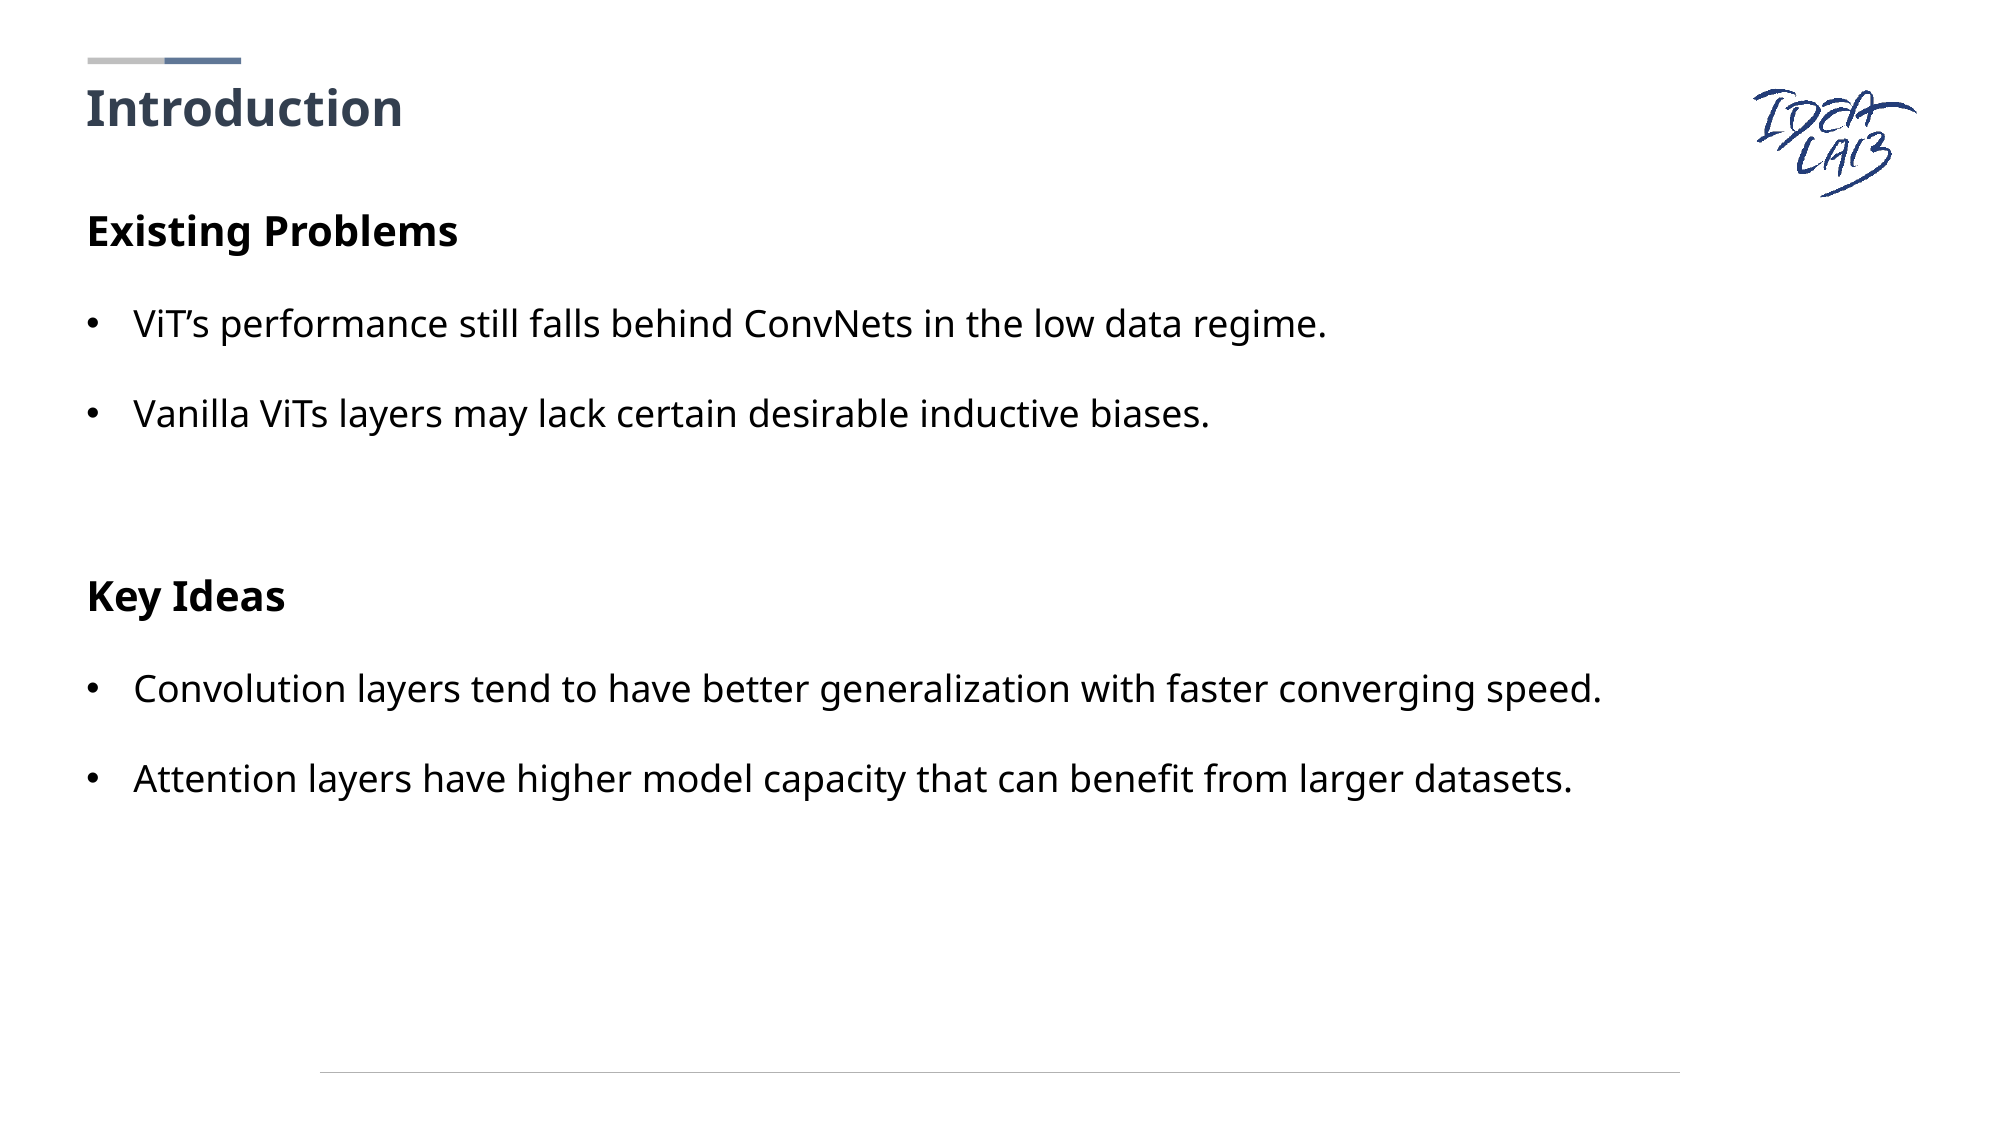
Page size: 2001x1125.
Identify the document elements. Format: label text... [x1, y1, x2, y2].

picture [1750, 83, 1919, 202]
text_box Existing Problems ViT’s performance still falls behind ConvNets in the low data regime. Vanilla ViTs layers may lack certain desirable inductive biases. Key Ideas Convolution layers tend to have better generalization with faster converging speed. Attention layers have higher model capacity that can benefit from larger datasets. [71, 197, 1822, 898]
text_box Introduction [71, 68, 1696, 144]
